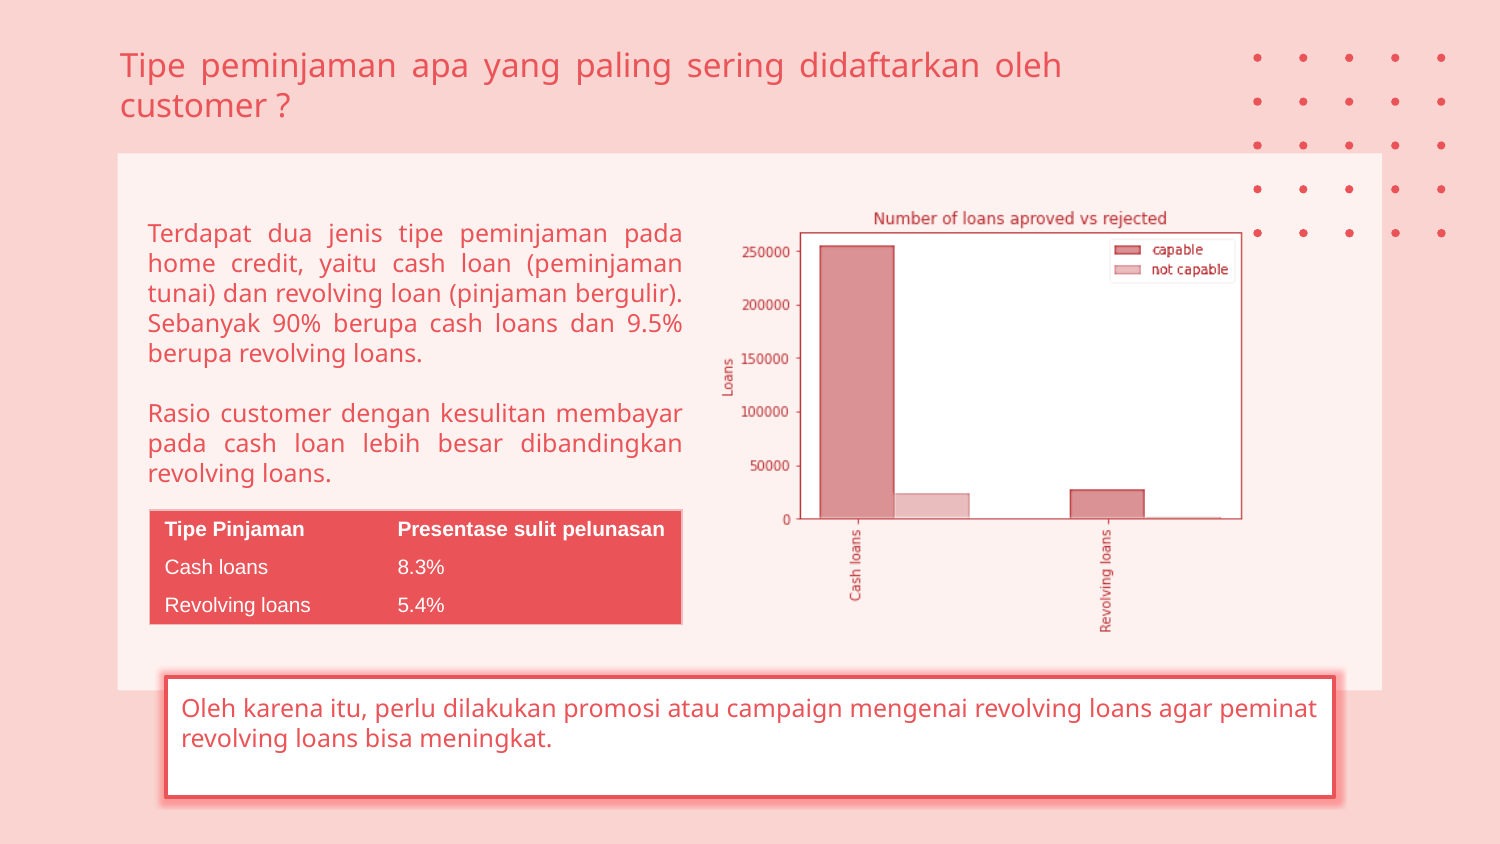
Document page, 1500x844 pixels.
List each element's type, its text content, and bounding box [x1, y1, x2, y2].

table_cell Revolving loans [150, 586, 383, 624]
table_header Tipe Pinjaman [150, 511, 383, 548]
text_box Tipe peminjaman apa yang paling sering didaftarkan oleh customer ? [104, 29, 1080, 143]
subtitle Terdapat dua jenis tipe peminjaman pada home credit, yaitu cash loan (peminjaman tunai) dan revolving loan (pinjaman bergulir). Sebanyak 90% berupa cash loans dan 9.5% berupa revolving loans. Rasio customer dengan kesulitan membayar pada cash loan lebih besar dibandingkan revolving loans. [132, 202, 699, 510]
picture [712, 202, 1250, 642]
table_cell 5.4% [383, 586, 681, 624]
table_cell 8.3% [383, 548, 681, 586]
table_header Presentase sulit pelunasan [383, 511, 681, 548]
table_cell Cash loans [150, 548, 383, 586]
text_box Oleh karena itu, perlu dilakukan promosi atau campaign mengenai revolving loans agar peminat revolving loans bisa meningkat. [164, 675, 1336, 799]
